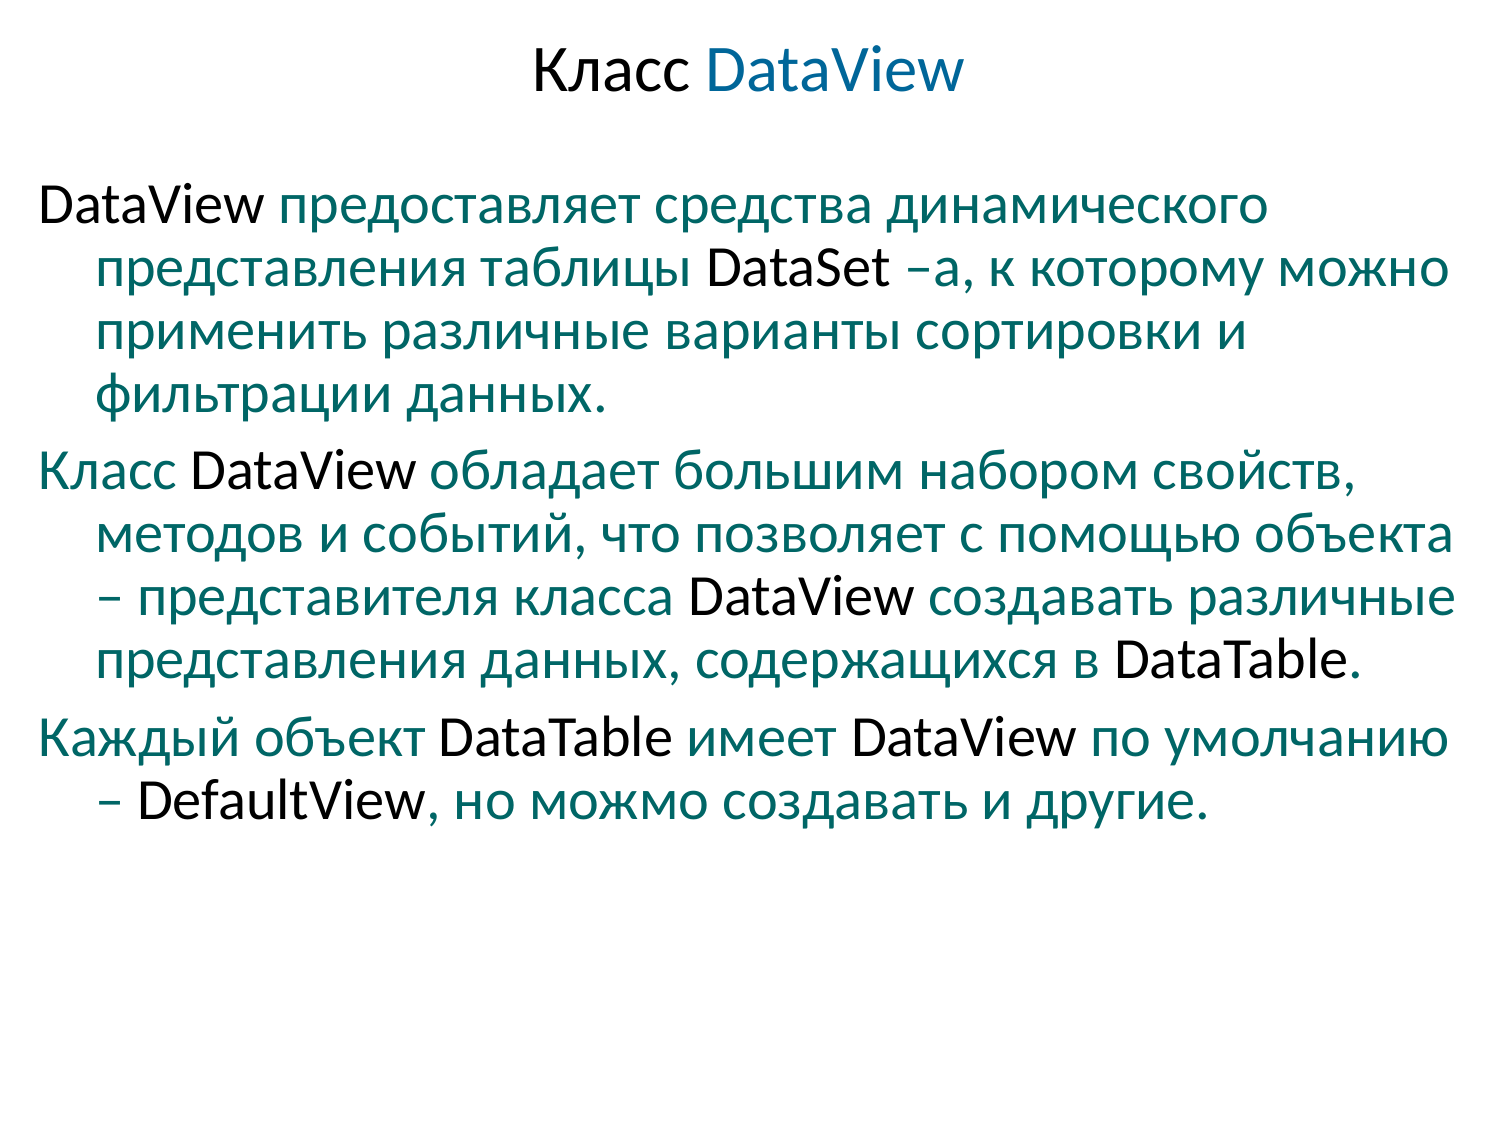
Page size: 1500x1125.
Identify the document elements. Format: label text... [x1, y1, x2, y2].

list DataView предоставляет средства динамического представления таблицы DataSet –а, к которому можно применить различные варианты сортировки и фильтрации данных. Класс DataView обладает большим набором свойств, методов и событий, что позволяет с помощью объекта – представителя класса DataView создавать различные представления данных, содержащихся в DataTable. Каждый объект DataTable имеет DataView по умолчанию – DefaultView, но можмо создавать и другие. [23, 165, 1477, 1043]
title Класс DataView [72, 16, 1425, 112]
